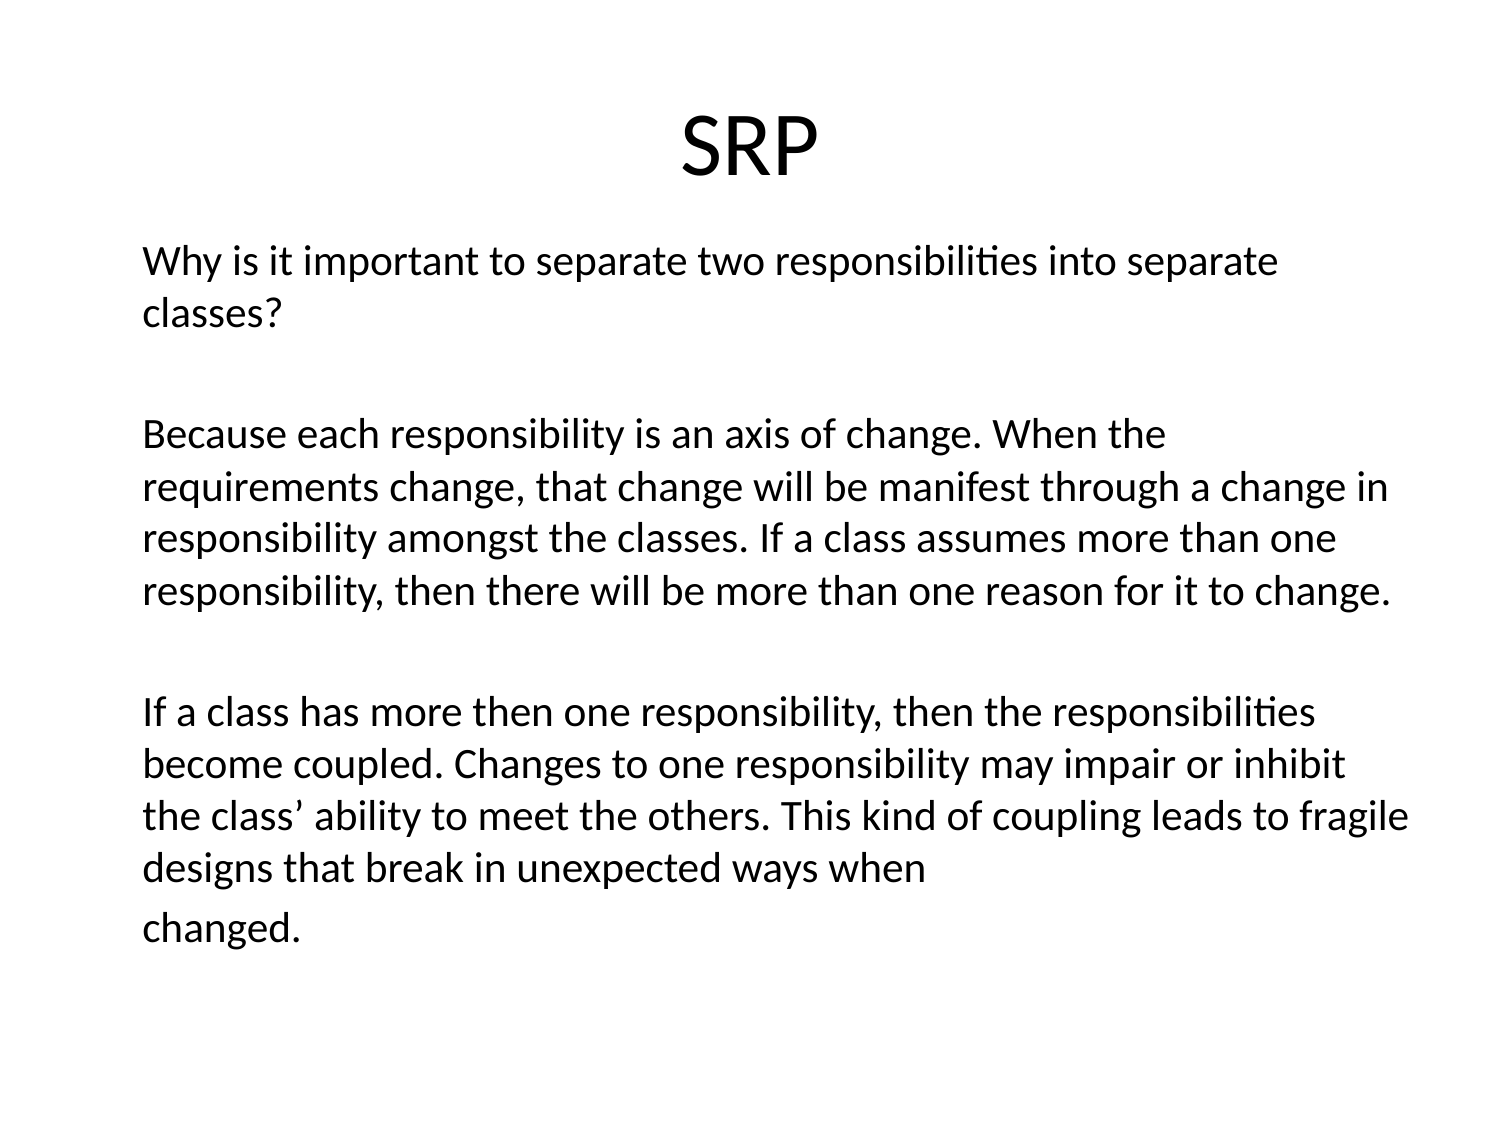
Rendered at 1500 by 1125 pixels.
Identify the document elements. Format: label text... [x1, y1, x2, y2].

list Why is it important to separate two responsibilities into separate classes? Because each responsibility is an axis of change. When the requirements change, that change will be manifest through a change in responsibility amongst the classes. If a class assumes more than one responsibility, then there will be more than one reason for it to change. If a class has more then one responsibility, then the responsibilities become coupled. Changes to one responsibility may impair or inhibit the class’ ability to meet the others. This kind of coupling leads to fragile designs that break in unexpected ways when changed. [75, 224, 1425, 1005]
title SRP [75, 45, 1425, 224]
